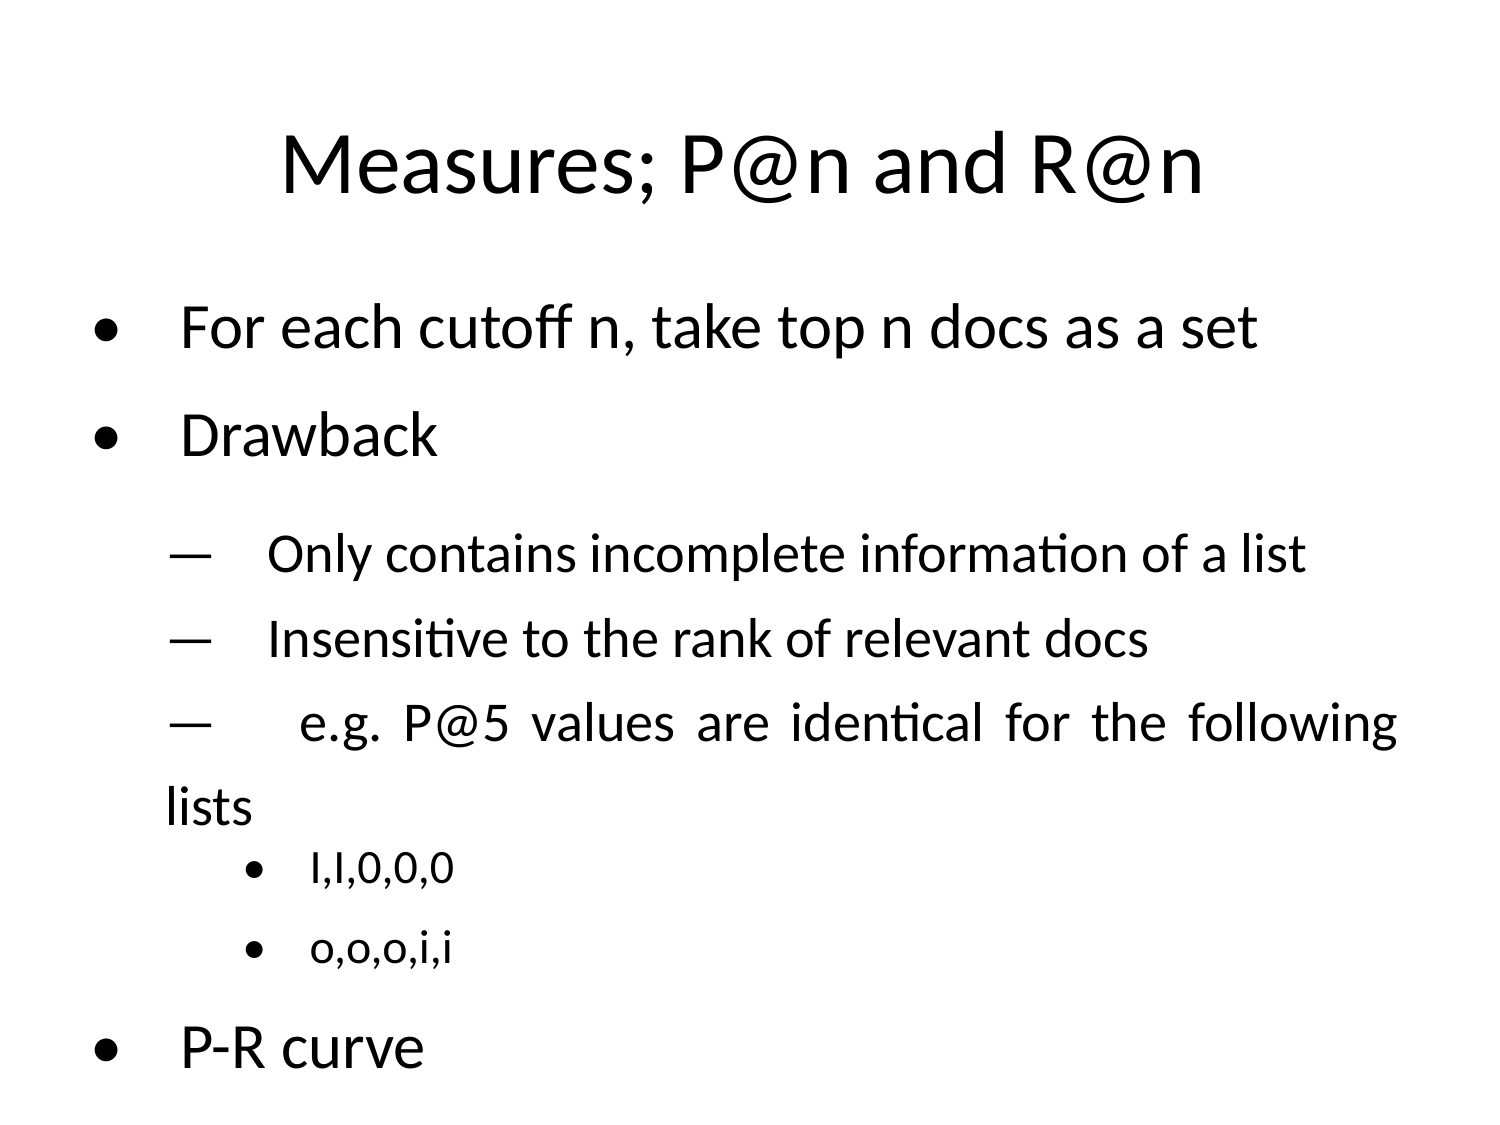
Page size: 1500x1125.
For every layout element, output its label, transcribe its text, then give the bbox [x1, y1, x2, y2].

text_box Measures; P@n and R@n [279, 104, 1221, 184]
text_box • For each cutoff n, take top n docs as a set • Drawback — Only contains incomplete information of a list — Insensitive to the rank of relevant docs — e.g. P@5 values are identical for the following lists • i,i,0,0,0 • o,o,o,i,i • P-R curve — Contains complete information [90, 283, 1400, 1020]
